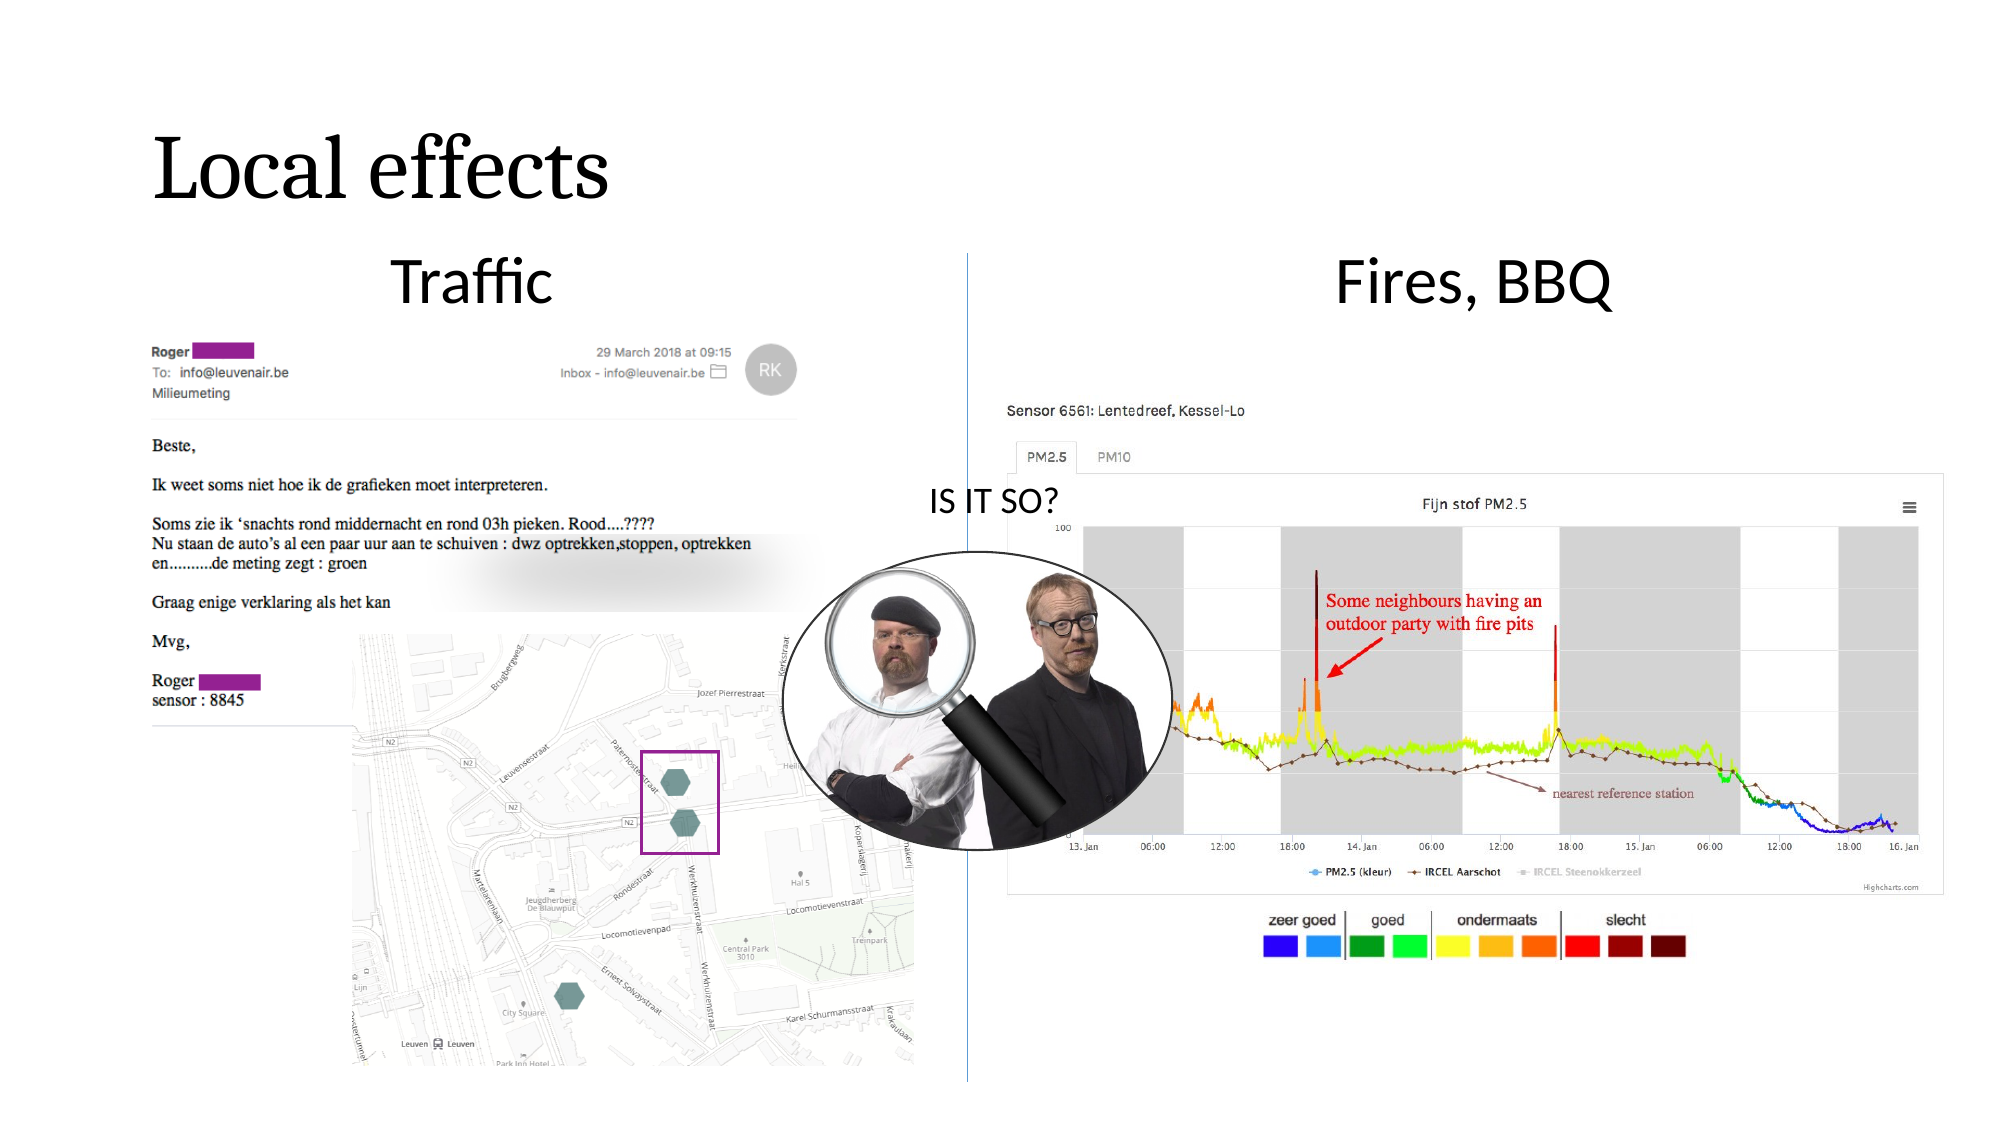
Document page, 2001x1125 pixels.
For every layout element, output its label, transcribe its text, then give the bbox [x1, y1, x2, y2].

picture [137, 336, 914, 1066]
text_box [782, 468, 1173, 851]
title Local effects [137, 59, 1863, 278]
text_box Fires, BBQ [1321, 229, 1628, 324]
text_box Traffic [375, 229, 570, 324]
picture [999, 395, 1949, 964]
